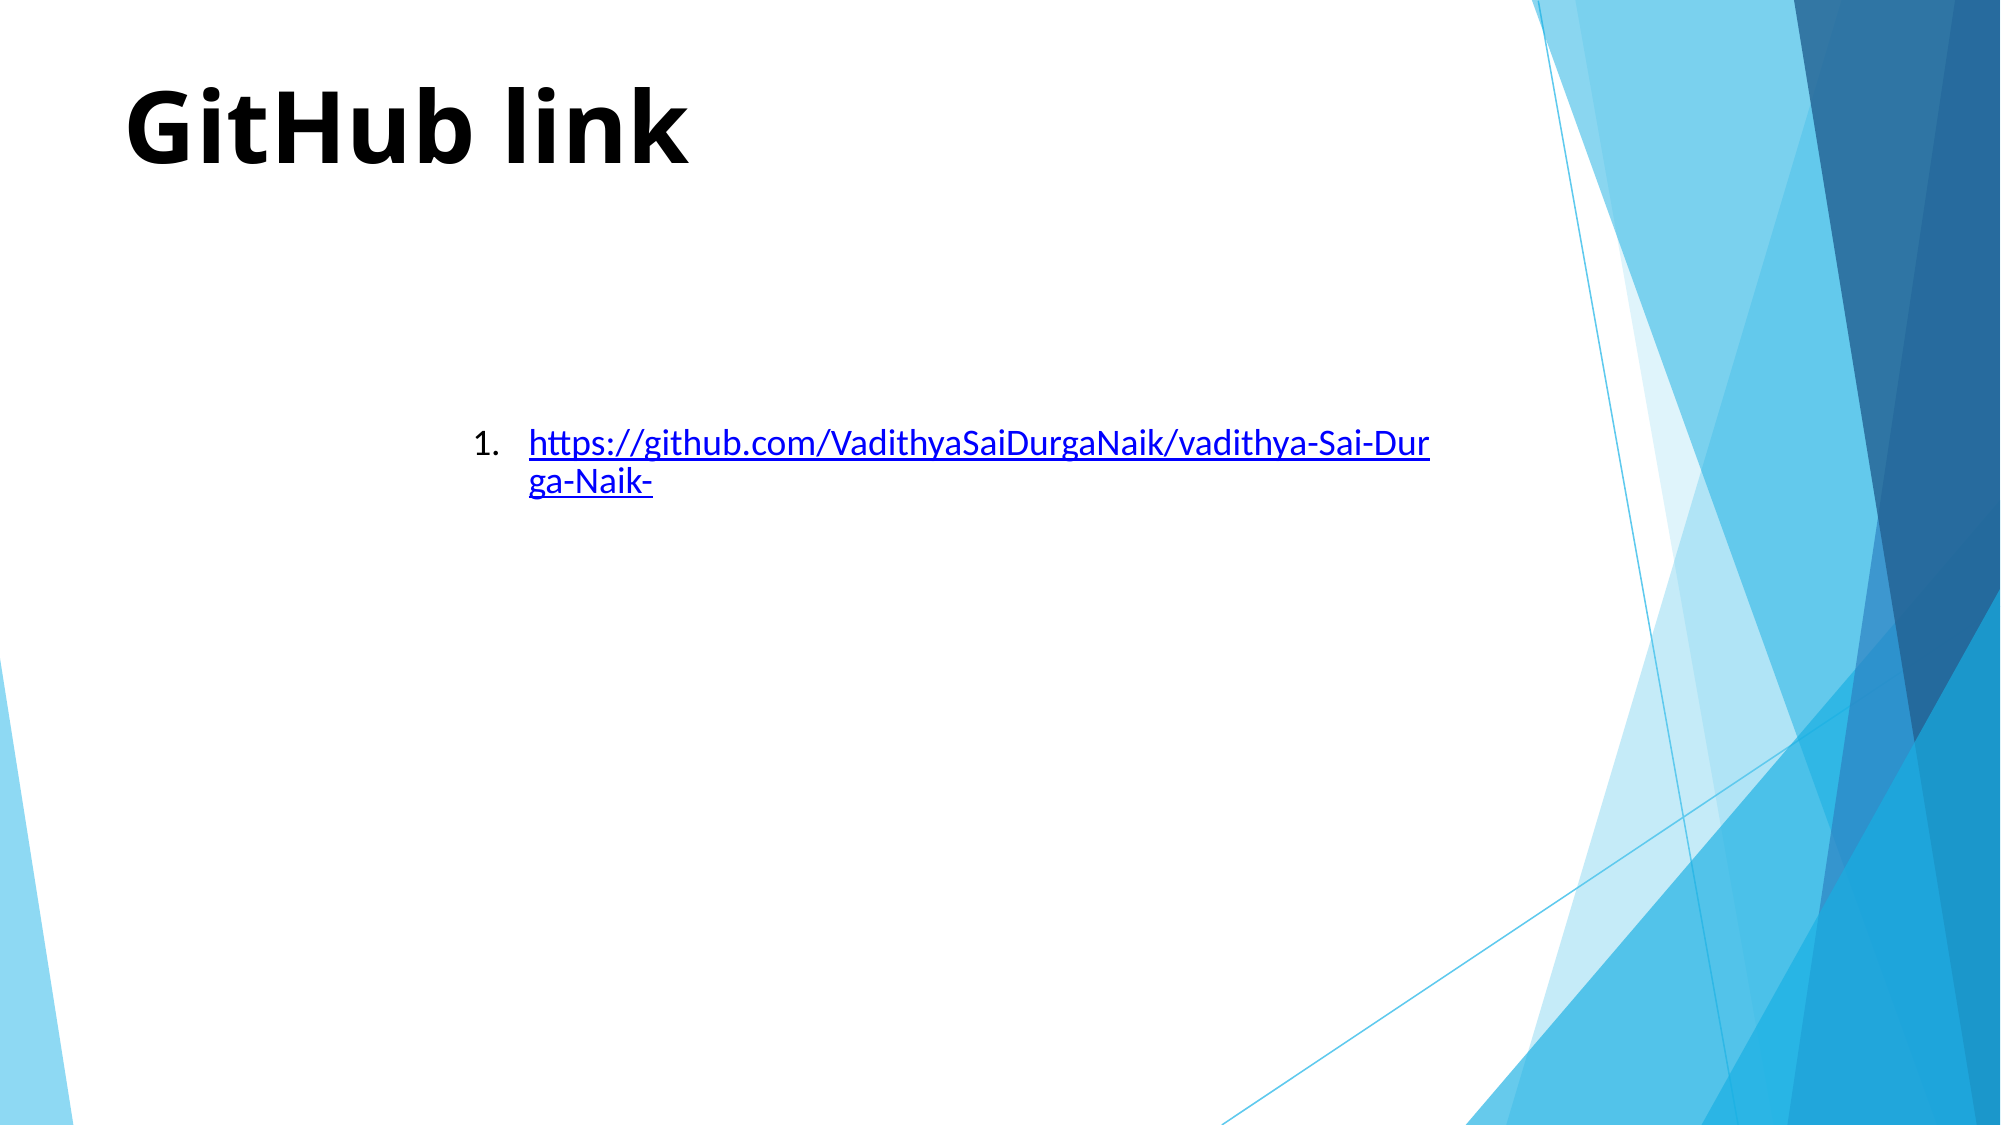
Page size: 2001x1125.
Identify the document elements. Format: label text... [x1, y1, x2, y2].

title GitHub link [123, 63, 1877, 306]
text_box https://github.com/VadithyaSaiDurgaNaik/vadithya-Sai-Durga-Naik- [457, 410, 1459, 516]
